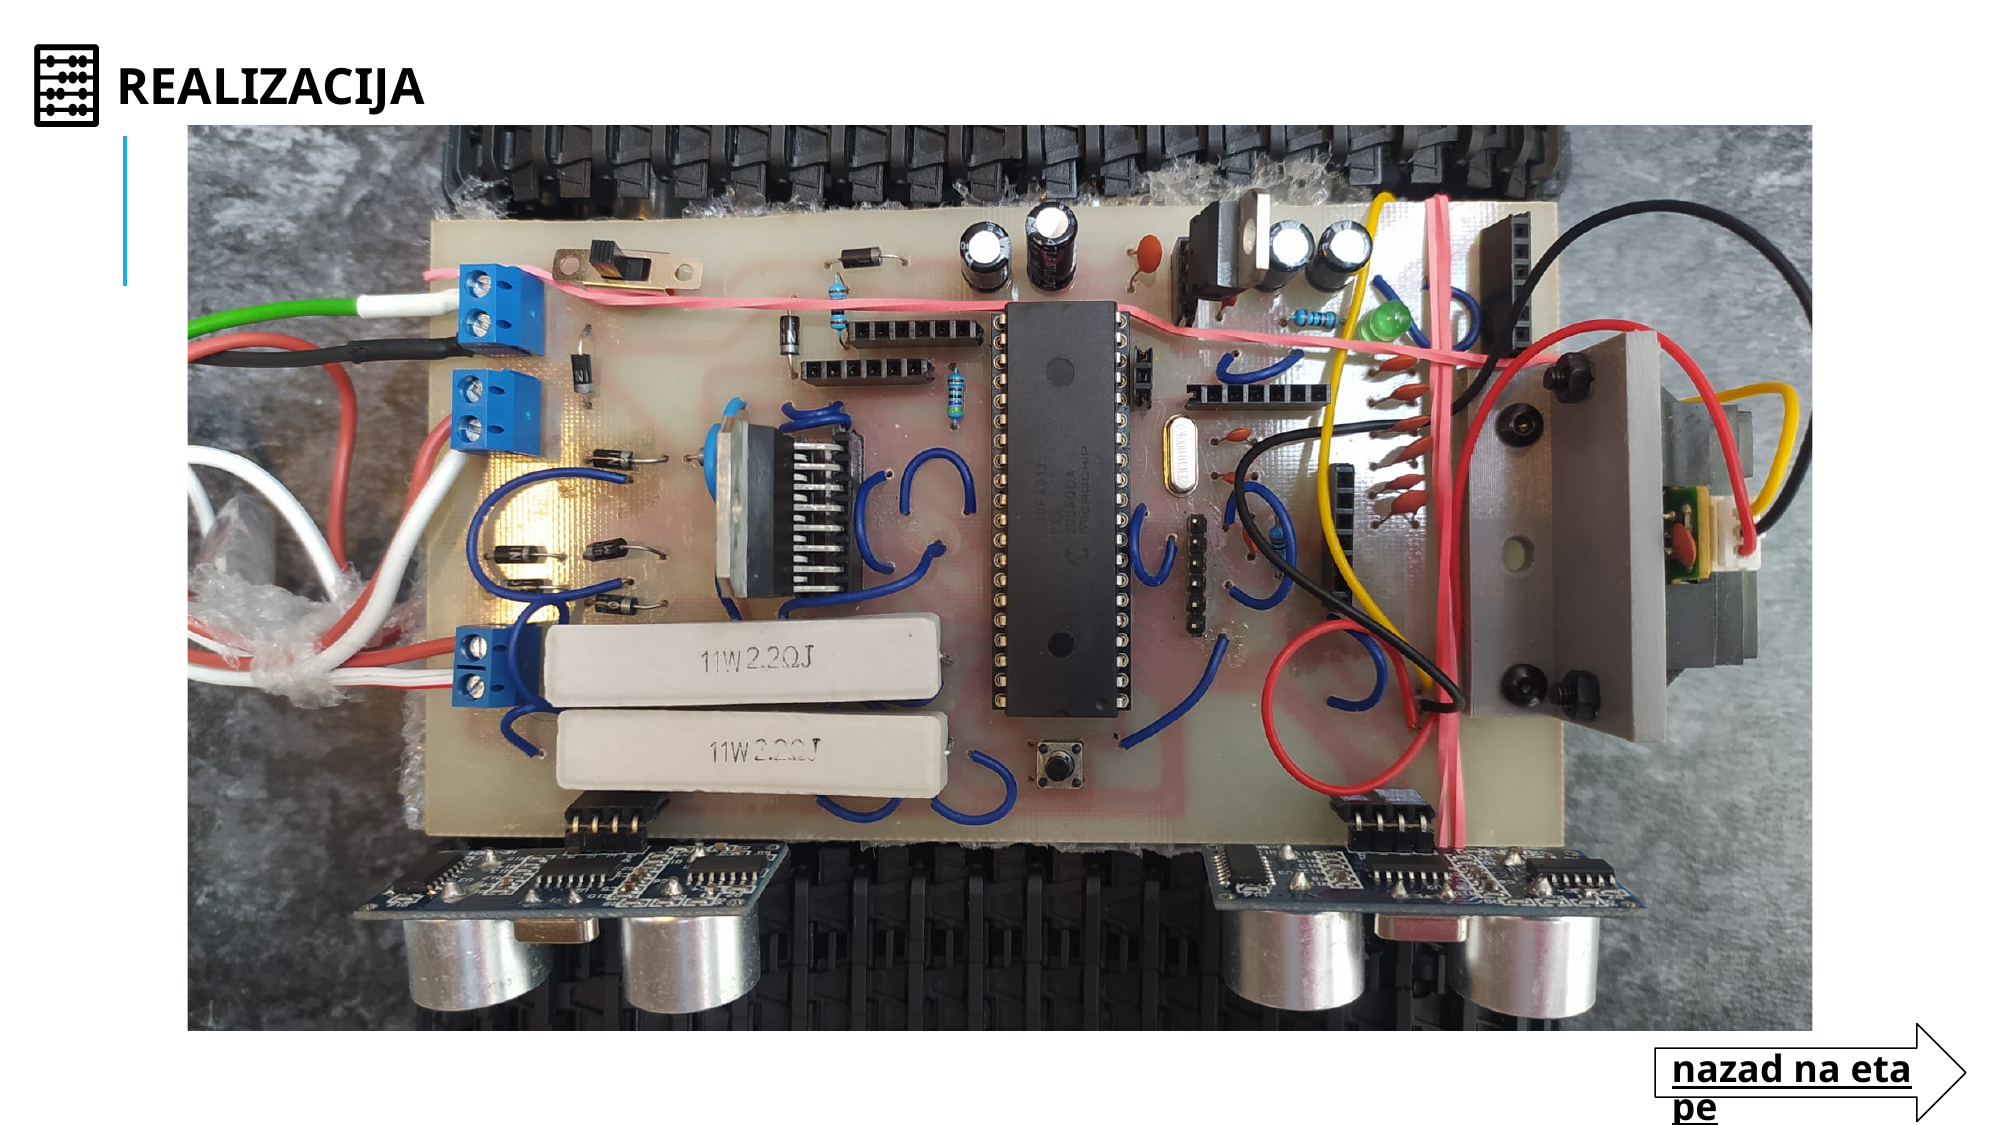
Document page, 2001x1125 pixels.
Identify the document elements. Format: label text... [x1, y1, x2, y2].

text_box [1916, 1023, 1966, 1122]
text_box nazad na etape [1656, 1038, 1932, 1104]
picture [187, 125, 1813, 1032]
picture [18, 37, 115, 134]
text_box REALIZACIJA [121, 47, 807, 123]
